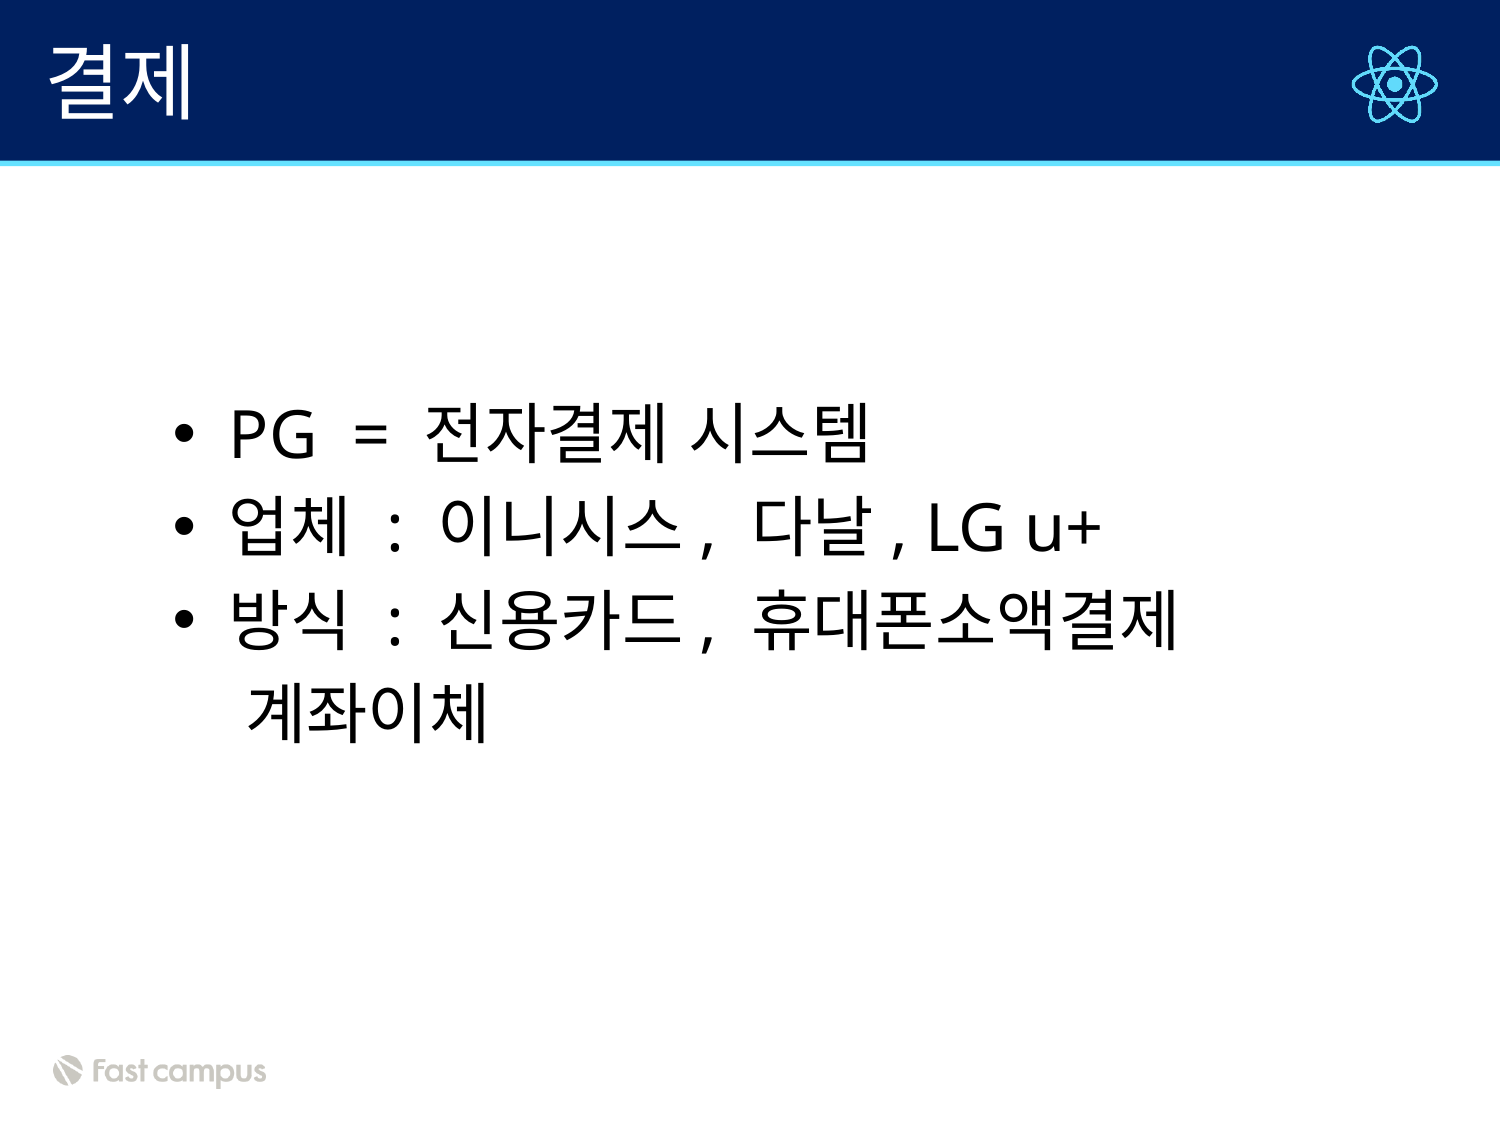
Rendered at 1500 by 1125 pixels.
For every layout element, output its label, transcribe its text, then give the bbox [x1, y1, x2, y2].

title 결제 [29, 0, 1380, 175]
picture [1380, 36, 1444, 135]
list PG = 전자결제 시스템 업체 : 이니시스, 다날, LG u+ 방식 : 신용카드, 휴대폰소액결제 계좌이체 [157, 290, 1343, 953]
